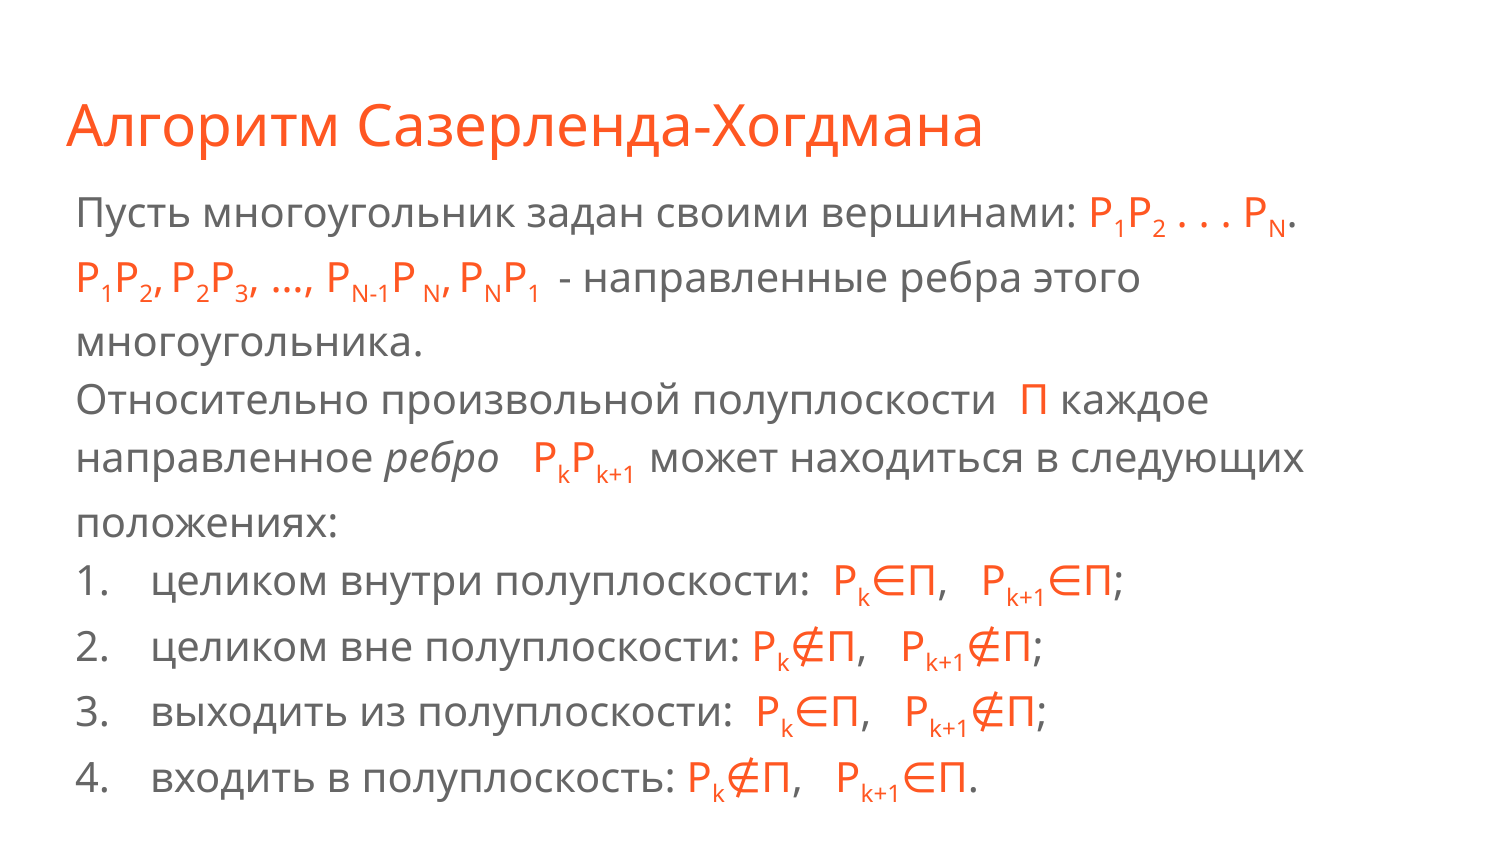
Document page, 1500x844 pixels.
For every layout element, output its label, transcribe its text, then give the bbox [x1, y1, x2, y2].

list Пусть многоугольник задан своими вершинами: P1P2 . . . PN. P1P2, P2P3, …, PN-1P N, PNP1 - направленные ребра этого многоугольника. Относительно произвольной полуплоскости П каждое направленное ребро PkPk+1 может находиться в следующих положениях: целиком внутри полуплоскости: Pk∈П, Pk+1∈П; целиком вне полуплоскости: Pk∉П, Pk+1∉П; выходить из полуплоскости: Pk∈П, Pk+1∉П; входить в полуплоскость: Pk∉П, Pk+1∈П. [41, 161, 1439, 723]
title Алгоритм Сазерленда-Хогдмана [51, 72, 1449, 167]
